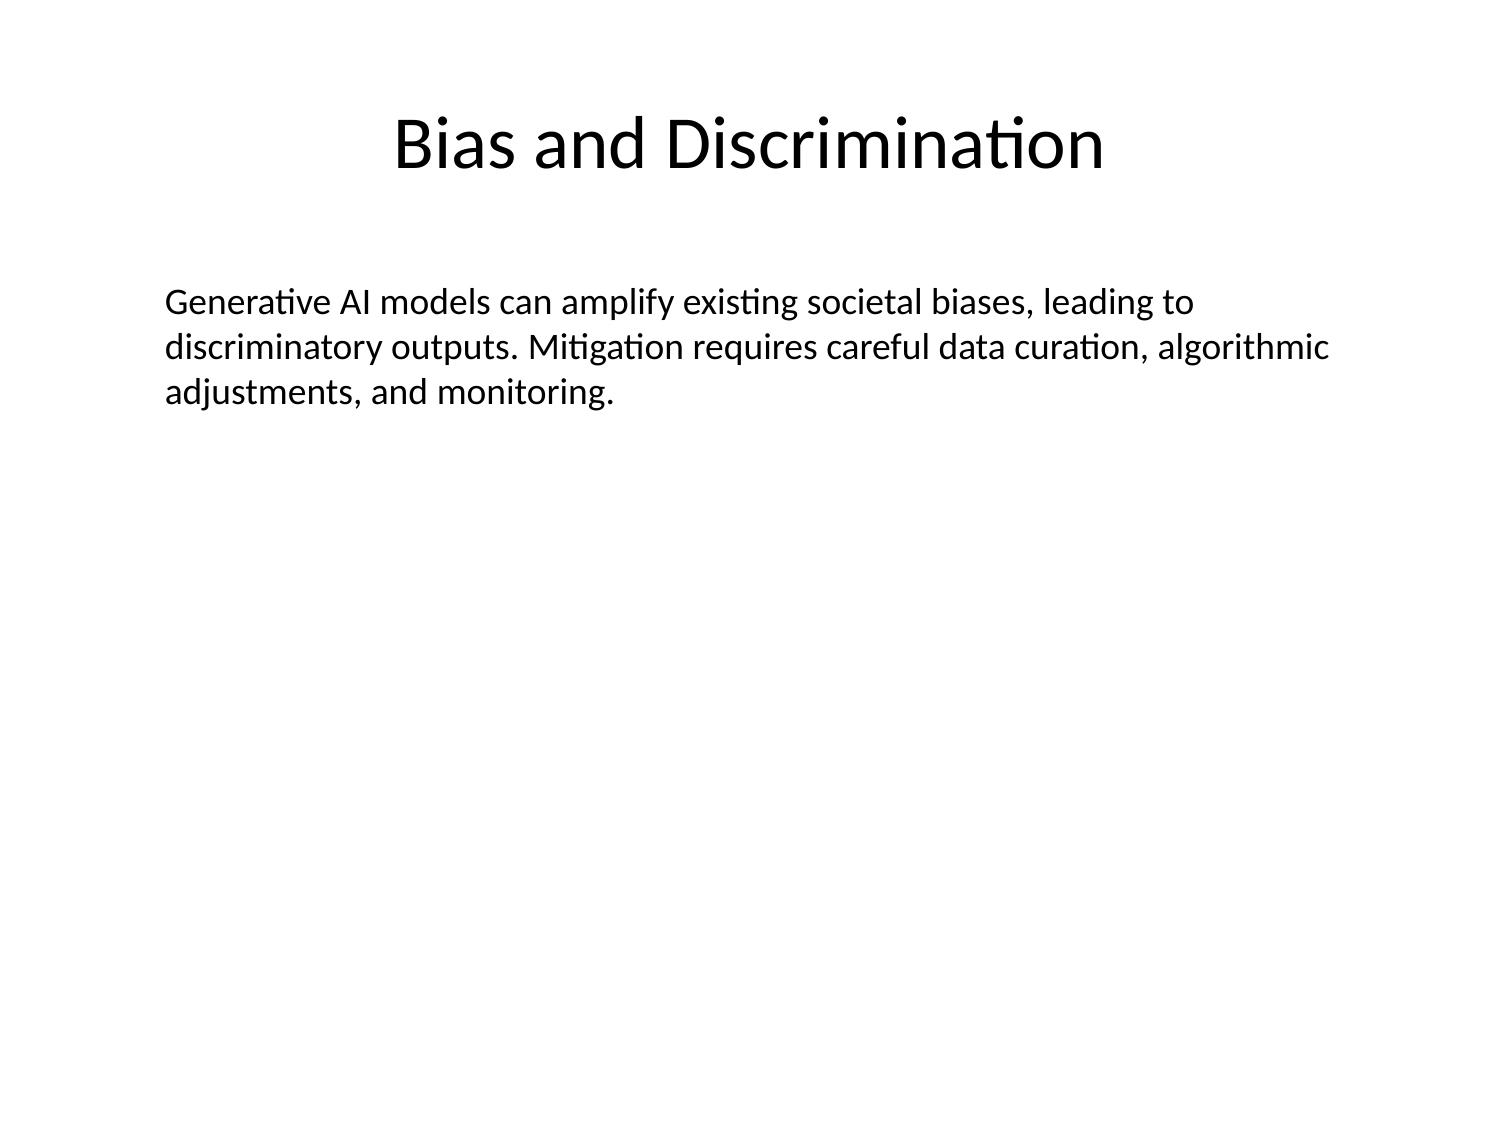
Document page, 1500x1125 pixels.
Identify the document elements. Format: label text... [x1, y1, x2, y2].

text_box Generative AI models can amplify existing societal biases, leading to discriminatory outputs. Mitigation requires careful data curation, algorithmic adjustments, and monitoring. [149, 224, 1350, 420]
title Bias and Discrimination [75, 45, 1425, 233]
